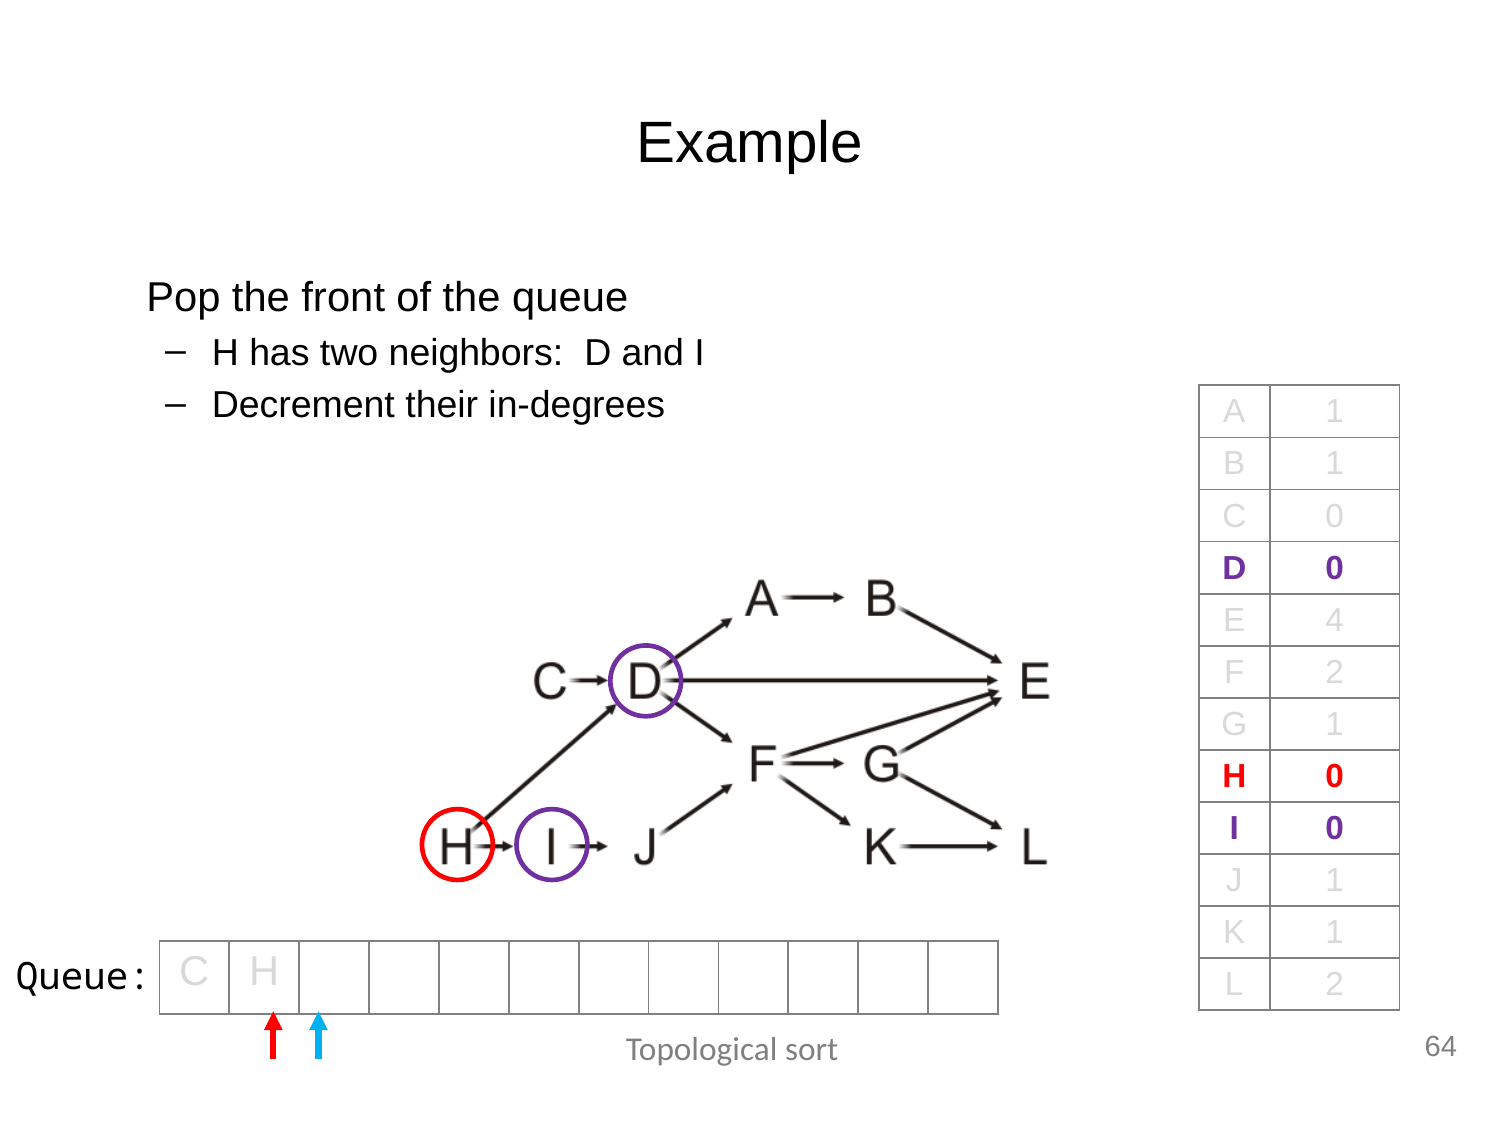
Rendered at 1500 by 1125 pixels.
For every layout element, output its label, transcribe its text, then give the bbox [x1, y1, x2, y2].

table_cell 0 [1271, 542, 1399, 593]
table_header [649, 942, 718, 1013]
table_cell G [1200, 699, 1269, 749]
table_cell 1 [1271, 907, 1399, 957]
table_cell B [1200, 438, 1269, 489]
table_header H [230, 942, 298, 1013]
table_cell 0 [1271, 751, 1399, 801]
table_header A [1200, 386, 1269, 437]
table_cell 1 [1271, 699, 1399, 749]
table_header [719, 942, 787, 1013]
table_header 1 [1271, 386, 1399, 437]
table_cell 0 [1271, 490, 1399, 541]
table_cell 0 [1271, 803, 1399, 853]
table_header [370, 942, 438, 1013]
table_cell 1 [1271, 855, 1399, 905]
table_cell J [1200, 855, 1269, 905]
table_header [440, 942, 508, 1013]
text_box Queue: [1, 944, 166, 1005]
table_cell E [1200, 595, 1269, 645]
table_cell I [1200, 803, 1269, 853]
table_header C [160, 942, 228, 1013]
table_cell L [1200, 959, 1269, 1009]
table_header [510, 942, 578, 1013]
table_cell 4 [1271, 595, 1399, 645]
table_cell H [1200, 751, 1269, 801]
table_cell K [1200, 907, 1269, 957]
title Example [74, 44, 1426, 233]
table_cell C [1200, 490, 1269, 541]
list Pop the front of the queue H has two neighbors: D and I Decrement their in-degrees [74, 262, 1426, 1006]
table_cell 2 [1271, 959, 1399, 1009]
table_cell 1 [1271, 438, 1399, 489]
table_header [300, 942, 368, 1013]
table_header [929, 942, 997, 1013]
table_cell F [1200, 647, 1269, 697]
table_header [859, 942, 927, 1013]
picture [418, 562, 1081, 882]
table_header [580, 942, 648, 1013]
table_header [789, 942, 857, 1013]
table_cell D [1200, 542, 1269, 593]
table_cell 2 [1271, 647, 1399, 697]
